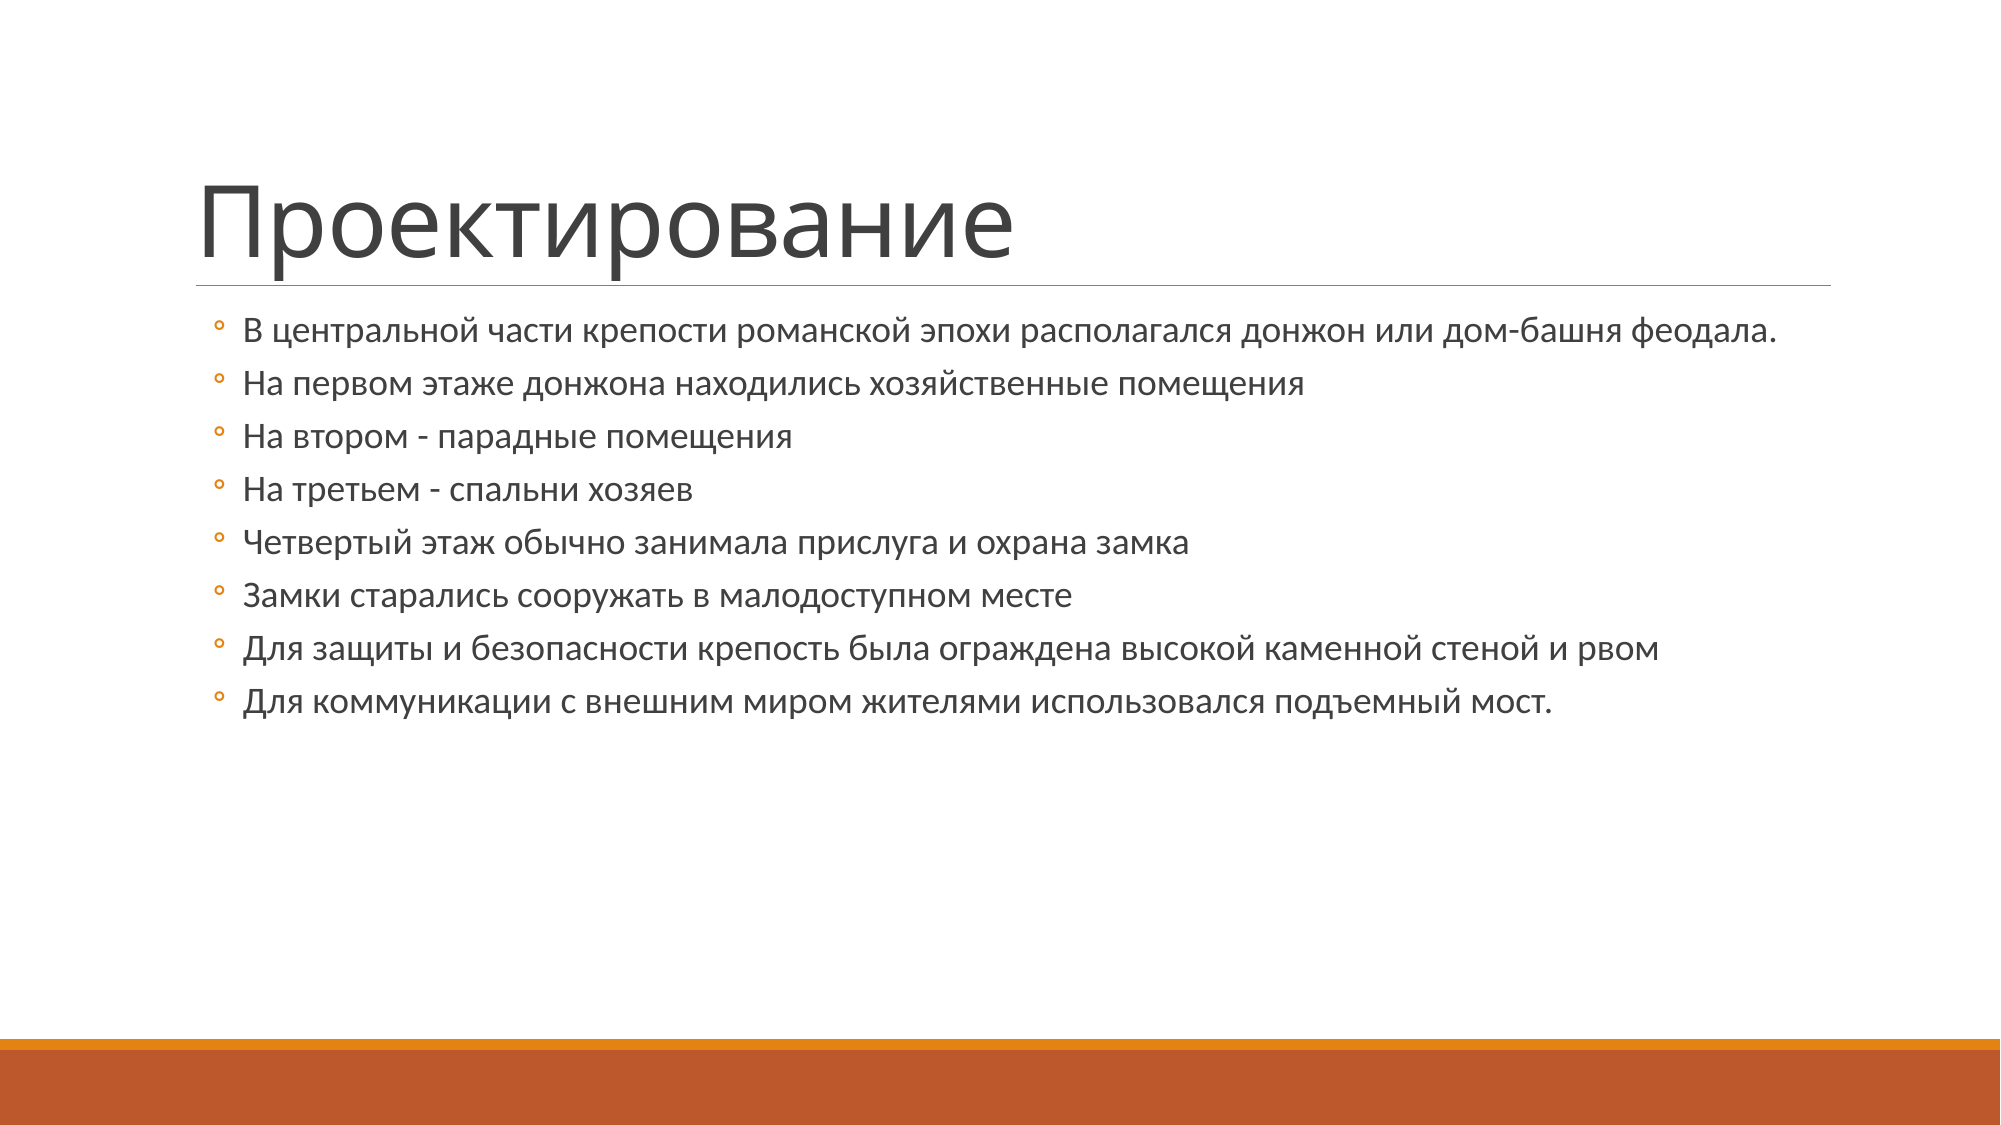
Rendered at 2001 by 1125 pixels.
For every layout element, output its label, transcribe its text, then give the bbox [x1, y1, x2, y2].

list В центральной части крепости романской эпохи располагался донжон или дом-башня феодала. На первом этаже донжона находились хозяйственные помещения На втором - парадные помещения На третьем - спальни хозяев Четвертый этаж обычно занимала прислуга и охрана замка Замки старались сооружать в малодоступном месте Для защиты и безопасности крепость была ограждена высокой каменной стеной и рвом Для коммуникации с внешним миром жителями использовался подъемный мост. [180, 302, 1830, 963]
title Проектирование [180, 47, 1830, 285]
